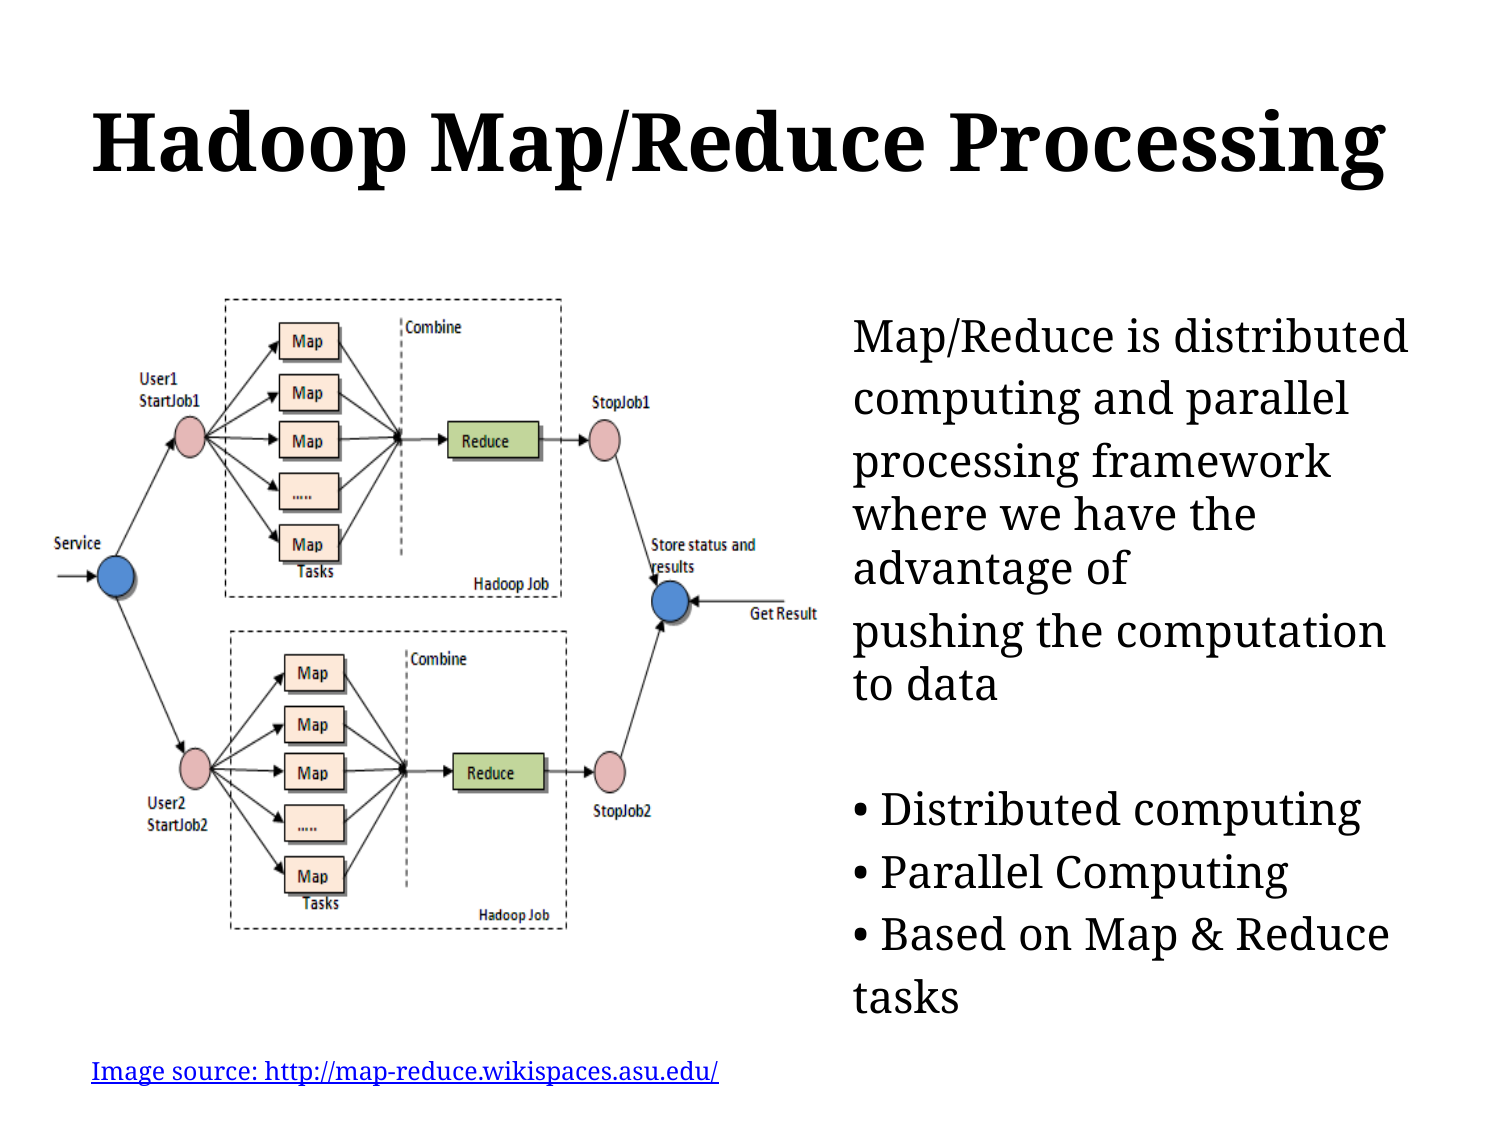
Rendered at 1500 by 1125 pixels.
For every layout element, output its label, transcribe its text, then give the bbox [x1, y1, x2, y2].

list Map/Reduce is distributed computing and parallel processing framework where we have the advantage of pushing the computation to data • Distributed computing • Parallel Computing • Based on Map & Reduce tasks [837, 299, 1425, 1043]
text_box Image source: http://map-reduce.wikispaces.asu.edu/ [76, 1048, 734, 1097]
picture [49, 274, 826, 948]
title Hadoop Map/Reduce Processing [75, 45, 1425, 233]
